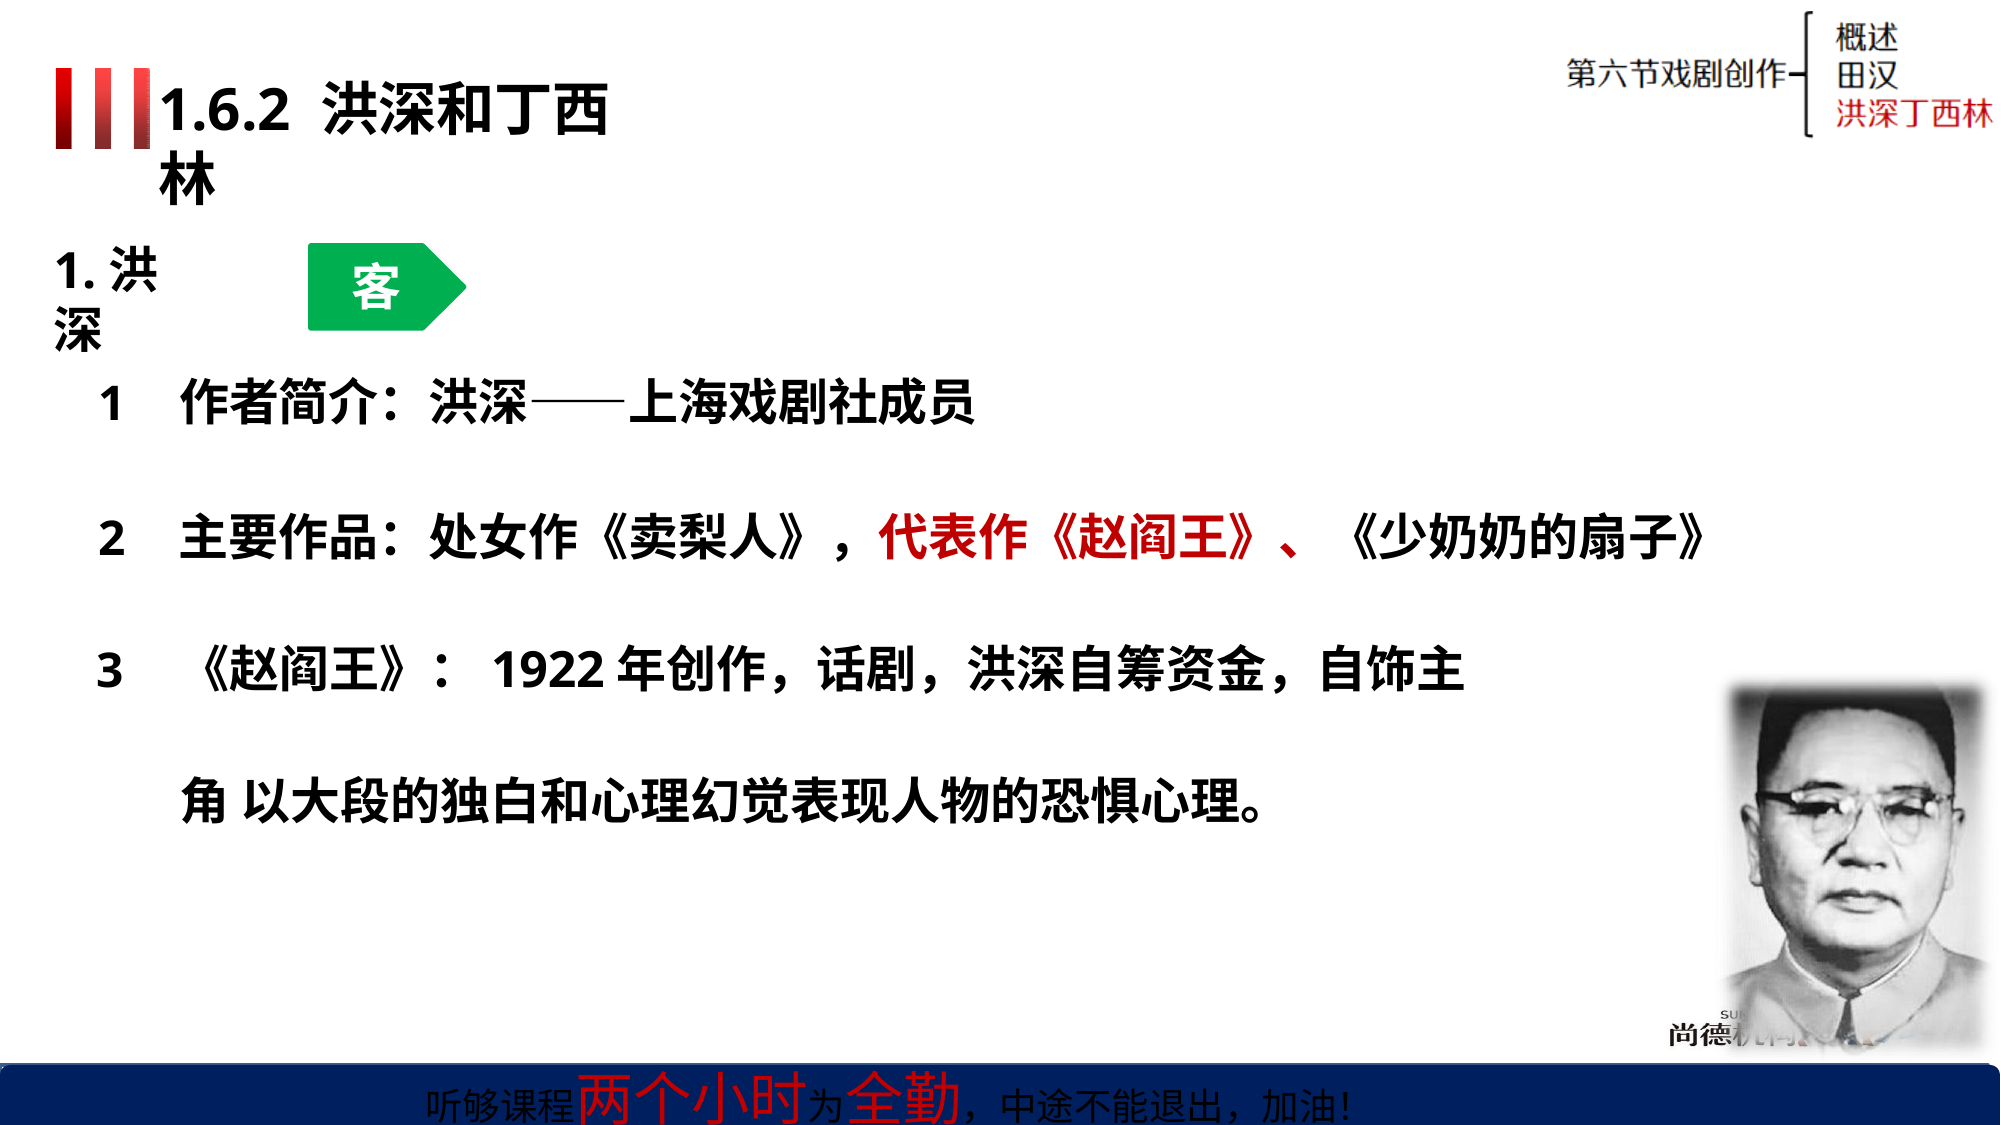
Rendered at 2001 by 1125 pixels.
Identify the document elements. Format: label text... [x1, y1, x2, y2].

text_box [133, 68, 150, 149]
text_box [310, 245, 465, 329]
title 1.6.2 洪深和丁西林 [156, 69, 669, 260]
text_box 作者简介：洪深——上海戏剧社成员 主要作品：处女作《卖梨人》，代表作《赵阎王》、《少奶奶的扇子》 《赵阎王》：1922年创作，话剧，洪深自筹资金，自饰主角 以大段的独白和心理幻觉表现人物的恐惧心理。 [96, 368, 1732, 830]
text_box [1567, 11, 1994, 139]
picture [55, 68, 72, 149]
text_box [1714, 670, 1999, 1066]
text_box [0, 1064, 2000, 1125]
text_box 1.洪深 [51, 236, 201, 359]
text_box [1666, 989, 1714, 1051]
text_box 客 [349, 252, 404, 315]
picture [95, 68, 112, 149]
footer 听够课程两个小时为全勤，中途不能退出，加油！ [422, 1069, 1578, 1125]
